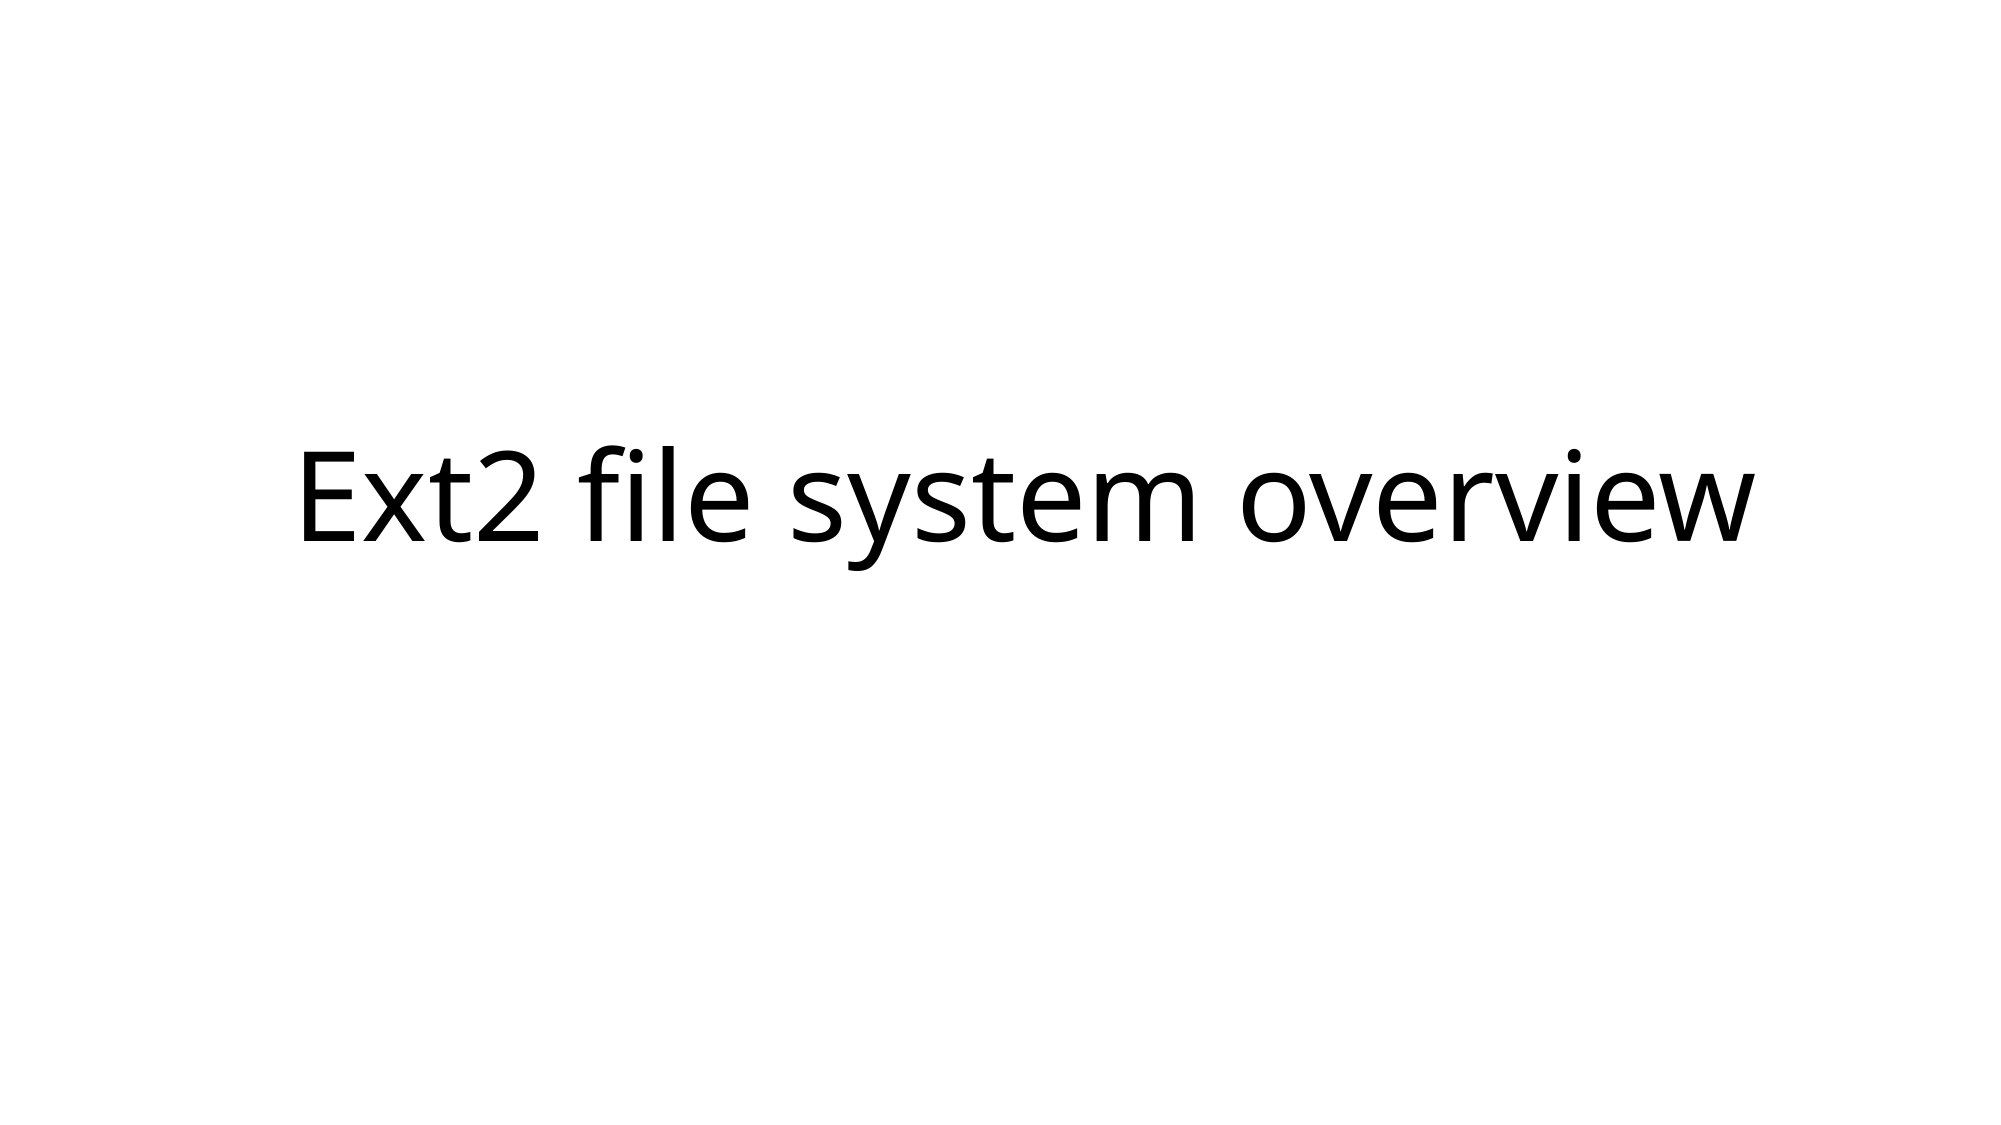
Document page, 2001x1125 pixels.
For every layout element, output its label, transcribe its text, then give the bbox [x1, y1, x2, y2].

title Ext2 file system overview [249, 184, 1800, 576]
